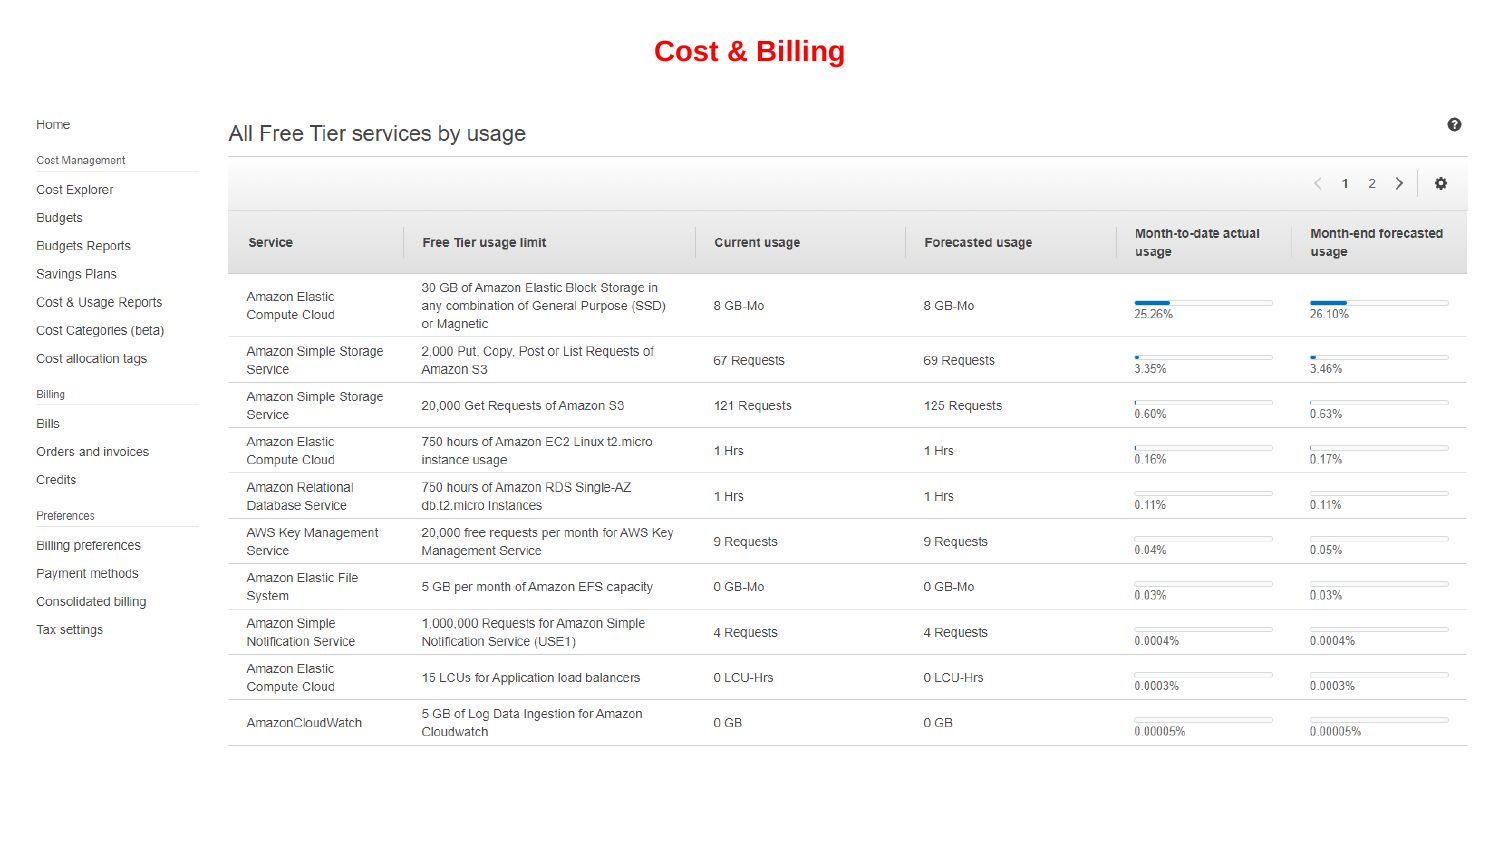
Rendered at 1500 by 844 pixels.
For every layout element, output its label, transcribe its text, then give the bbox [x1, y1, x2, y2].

picture [24, 103, 1476, 766]
text_box Cost & Billing [400, 16, 1100, 79]
